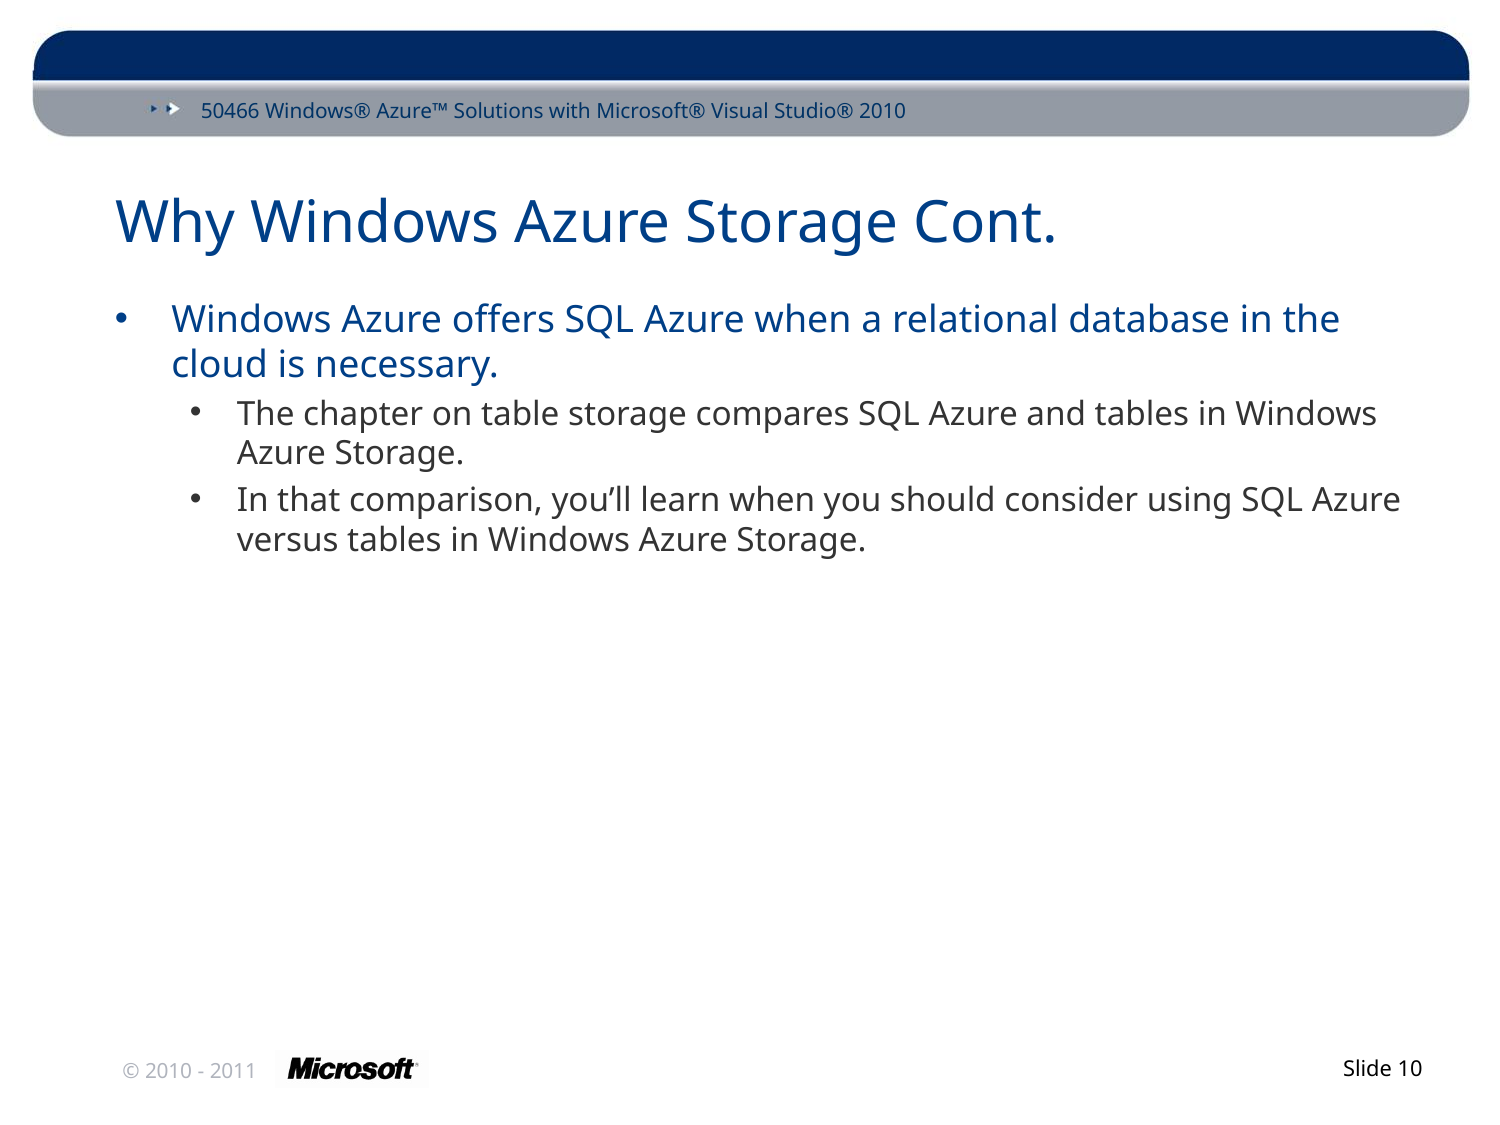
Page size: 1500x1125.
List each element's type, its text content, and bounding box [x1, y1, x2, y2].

picture [275, 1050, 429, 1088]
list Windows Azure offers SQL Azure when a relational database in the cloud is necessary. The chapter on table storage compares SQL Azure and tables in Windows Azure Storage. In that comparison, you’ll learn when you should consider using SQL Azure versus tables in Windows Azure Storage. [99, 287, 1433, 1025]
title Why Windows Azure Storage Cont. [100, 143, 1433, 262]
picture [0, 1, 1500, 159]
